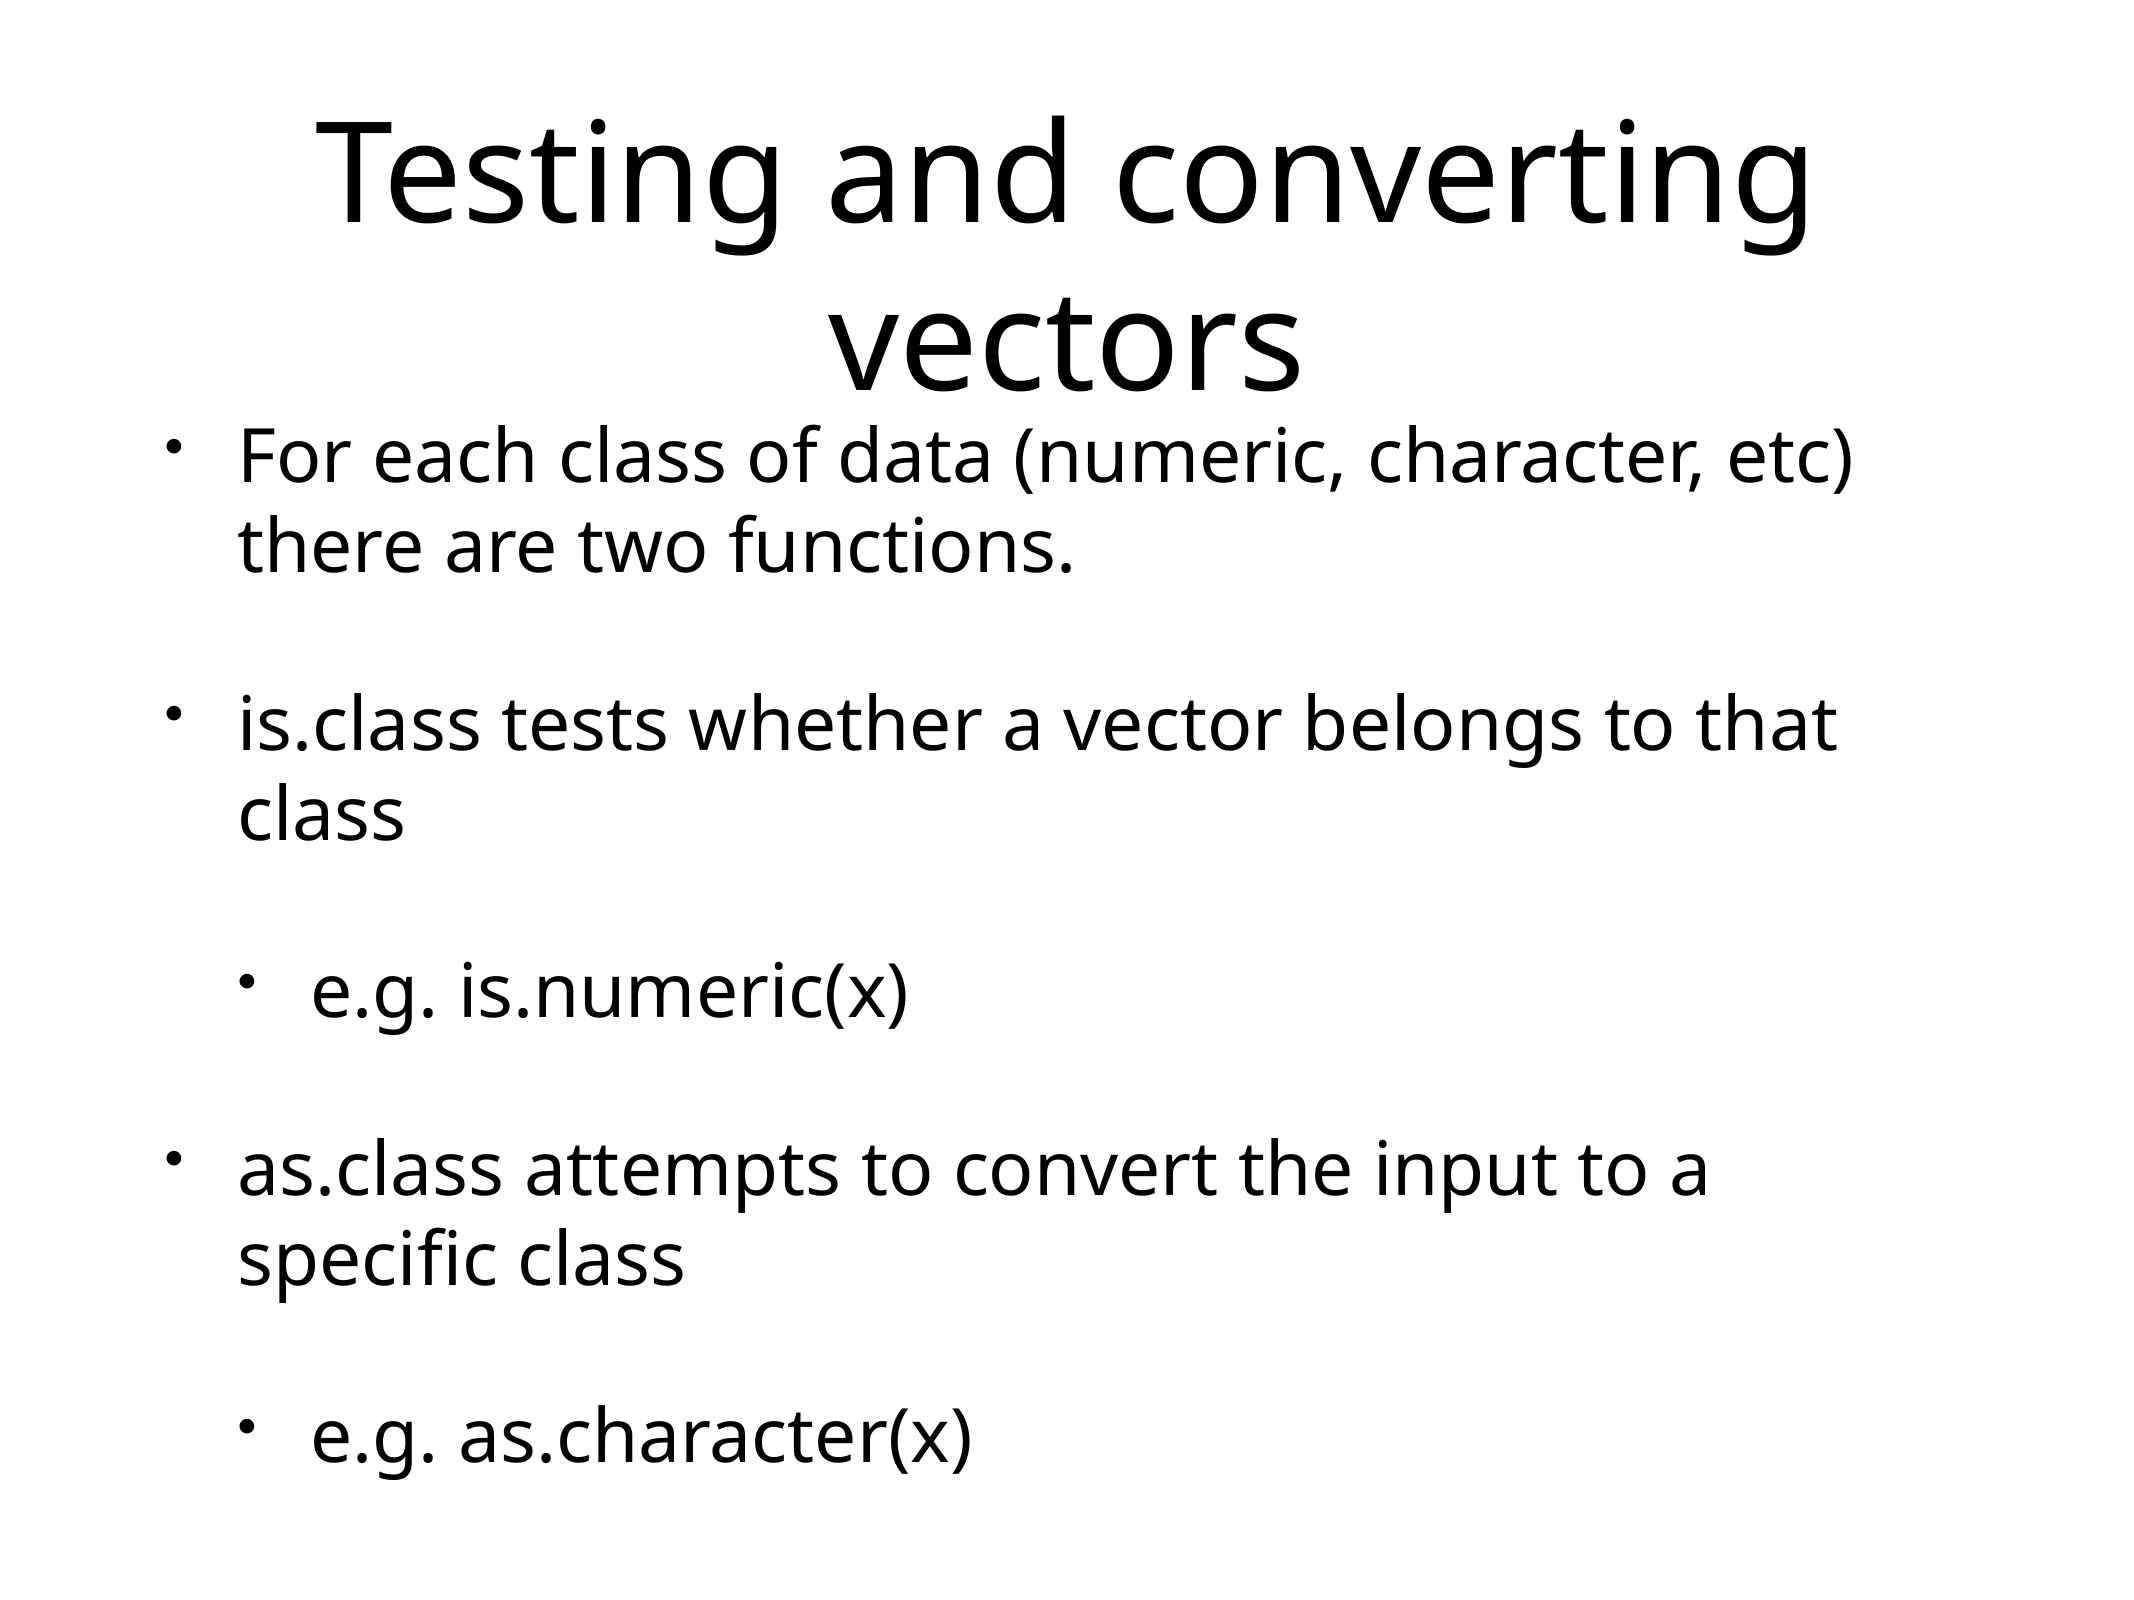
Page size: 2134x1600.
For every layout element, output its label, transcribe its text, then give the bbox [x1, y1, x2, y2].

list For each class of data (numeric, character, etc) there are two functions. is.class tests whether a vector belongs to that class e.g. is.numeric(x) as.class attempts to convert the input to a specific class e.g. as.character(x) [155, 426, 1978, 1459]
title Testing and converting vectors [155, 72, 1978, 426]
